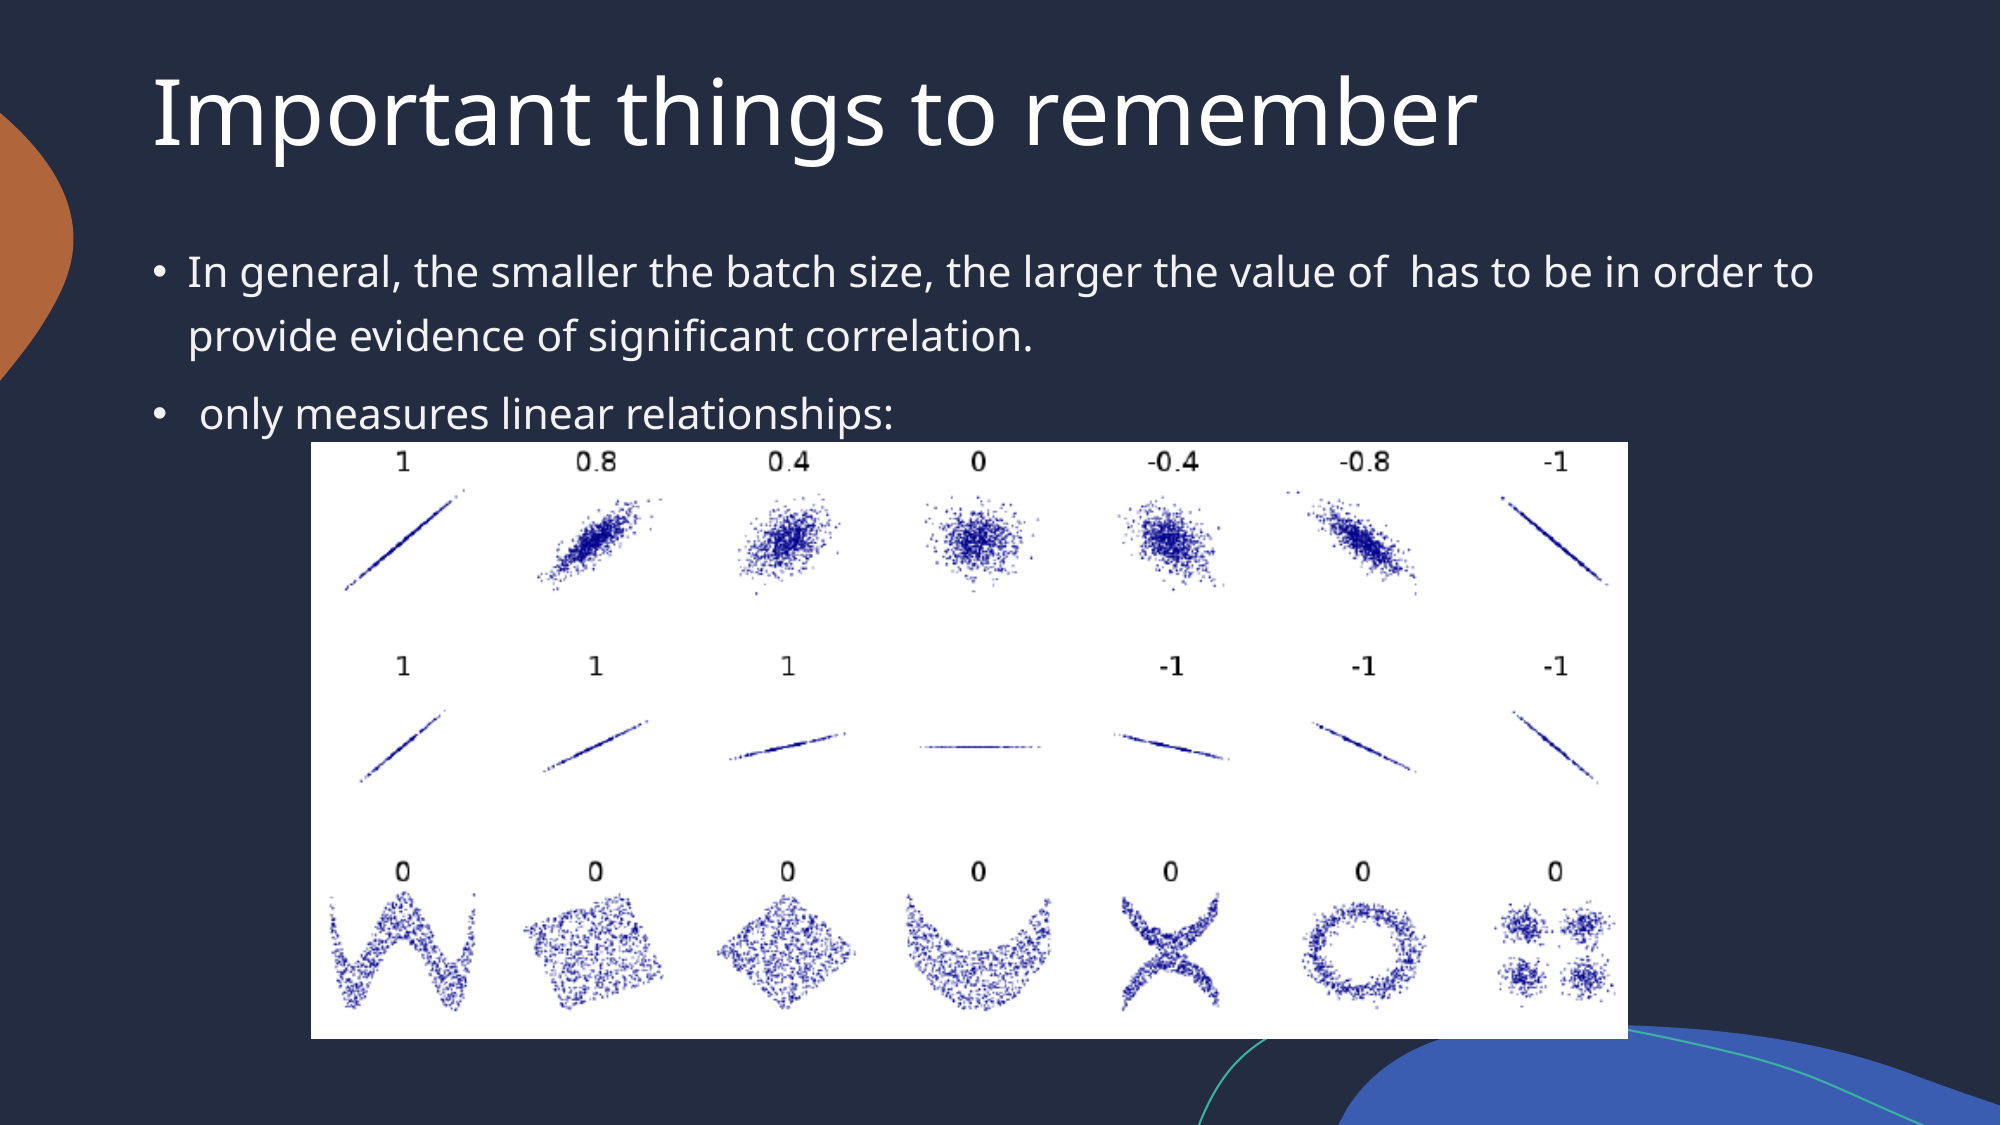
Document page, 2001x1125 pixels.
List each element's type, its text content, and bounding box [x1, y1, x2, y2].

title Important things to remember [137, 7, 1863, 225]
picture [311, 442, 1628, 1039]
